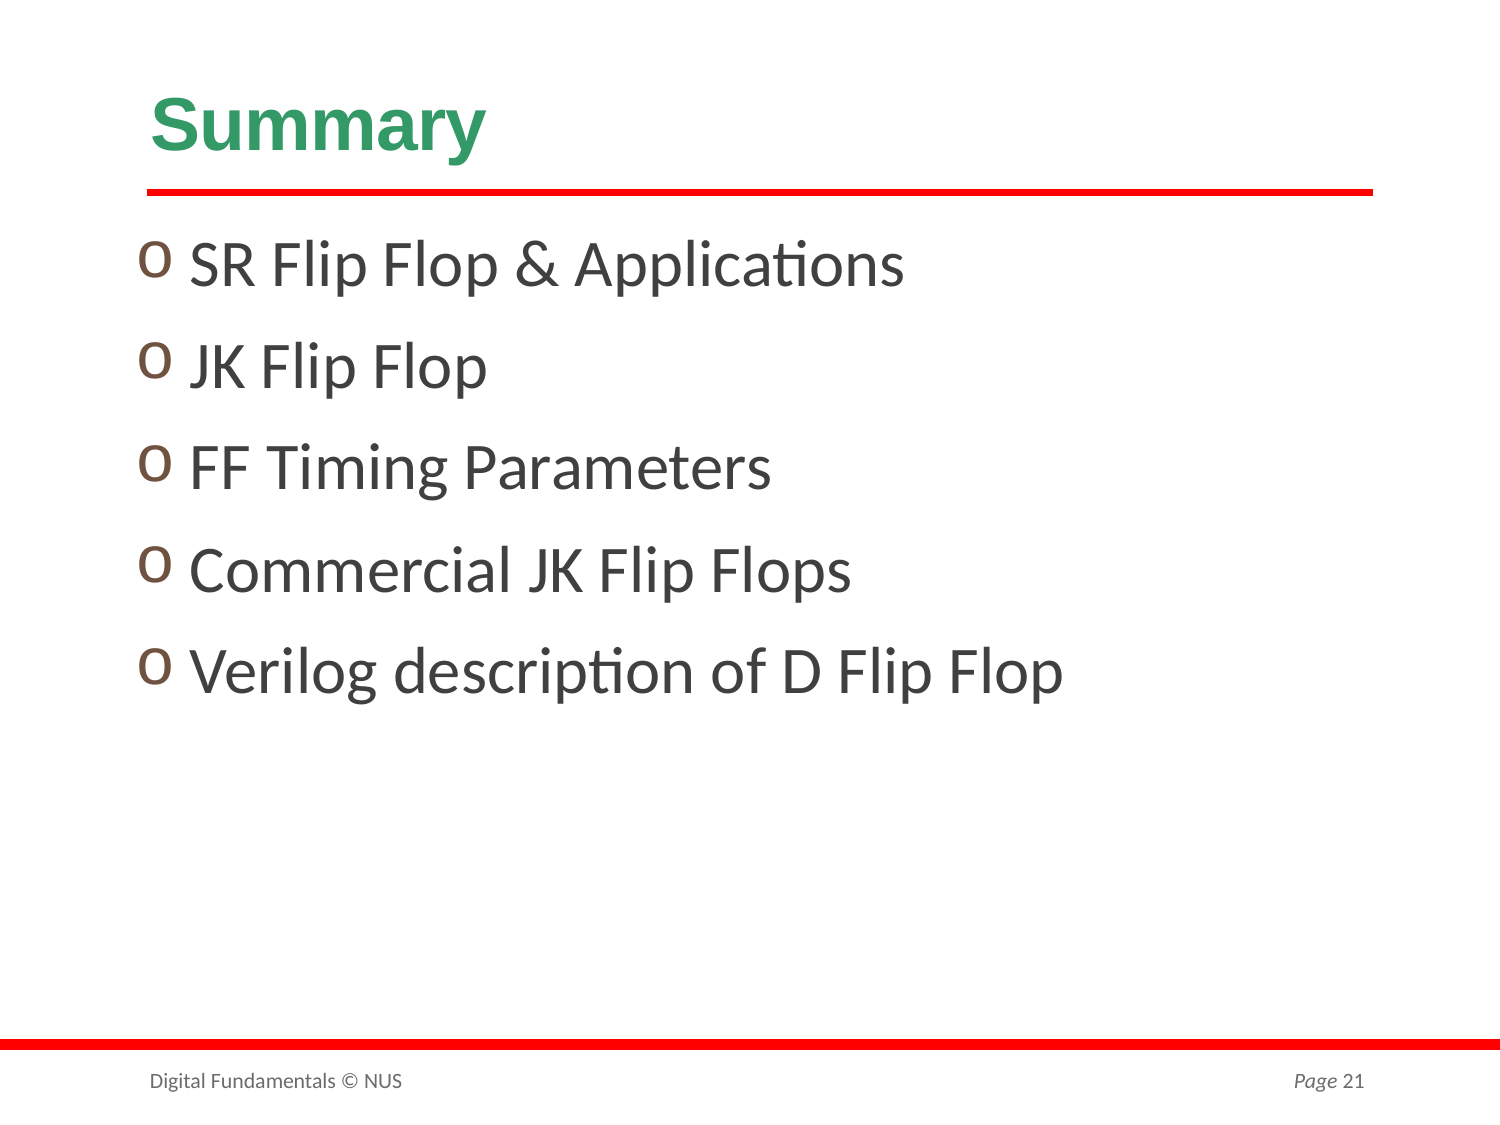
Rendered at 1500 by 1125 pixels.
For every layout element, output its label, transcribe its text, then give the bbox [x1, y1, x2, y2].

title Summary [135, 47, 1373, 174]
slide_number Page 21 [1218, 1059, 1380, 1120]
list SR Flip Flop & Applications JK Flip Flop FF Timing Parameters Commercial JK Flip Flops Verilog description of D Flip Flop [135, 211, 1380, 1020]
footer Digital Fundamentals © NUS [135, 1059, 729, 1120]
